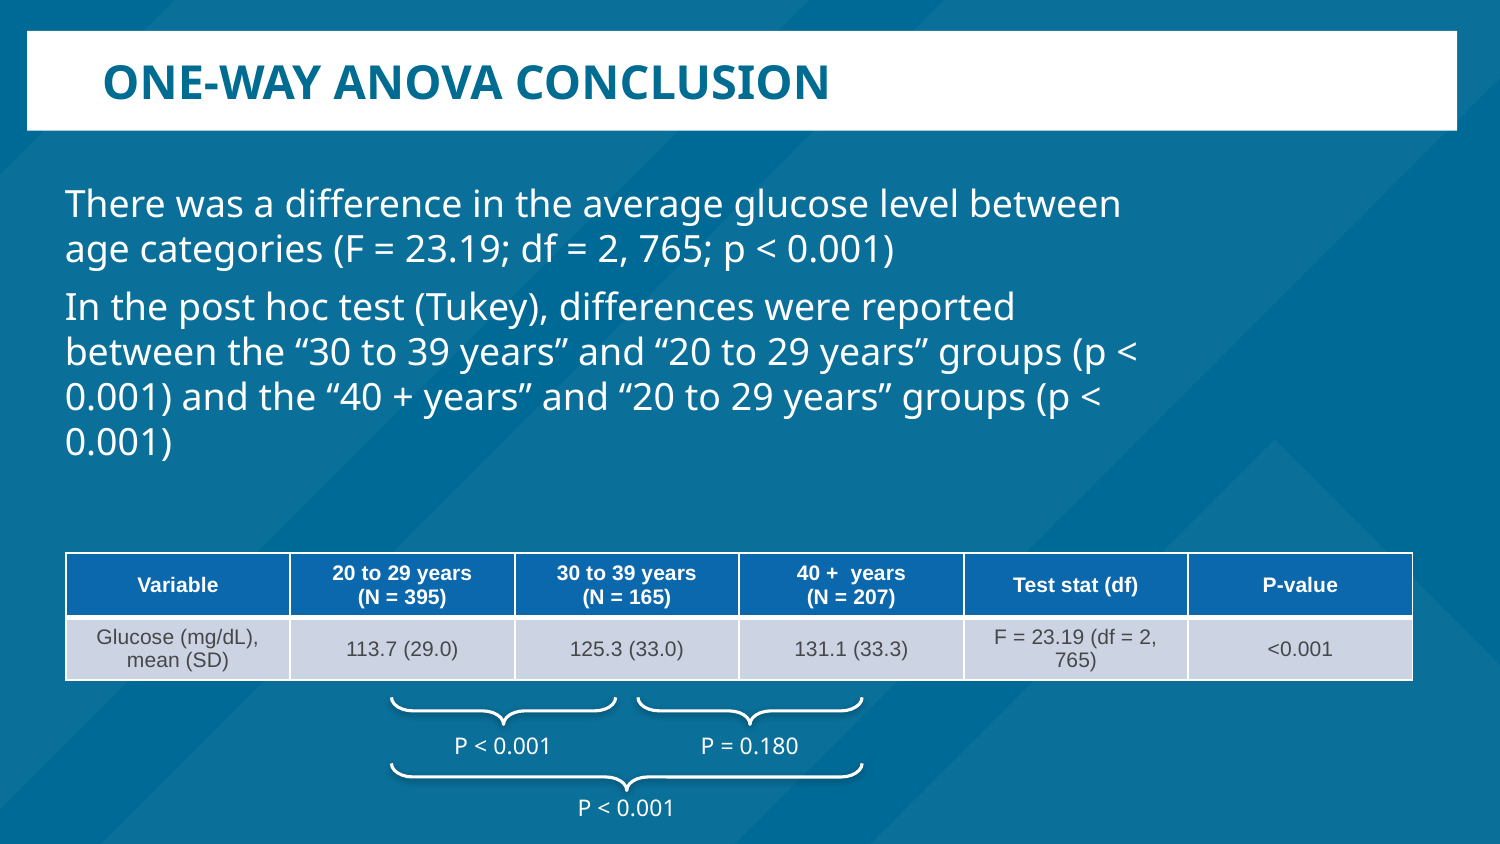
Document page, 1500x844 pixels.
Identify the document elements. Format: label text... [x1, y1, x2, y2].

table_header 30 to 39 years (N = 165) [516, 554, 738, 615]
text_box P < 0.001 [562, 786, 691, 829]
table_header 20 to 29 years (N = 395) [291, 554, 514, 615]
title One-way ANOVA conclusion [27, 30, 1458, 131]
table_cell 125.3 (33.0) [516, 620, 738, 679]
table_cell 113.7 (29.0) [291, 620, 514, 679]
table_header P-value [1189, 554, 1412, 615]
text_box [389, 696, 618, 724]
text_box [635, 696, 865, 724]
table_cell F = 23.19 (df = 2, 765) [965, 620, 1187, 679]
table_cell 131.1 (33.3) [740, 620, 963, 679]
text_box There was a difference in the average glucose level between age categories (F = 23.19; df = 2, 765; p < 0.001) In the post hoc test (Tukey), differences were reported between the “30 to 39 years” and “20 to 29 years” groups (p < 0.001) and the “40 + years” and “20 to 29 years” groups (p < 0.001) [49, 172, 1182, 523]
table_cell <0.001 [1189, 620, 1412, 679]
table_header Variable [67, 554, 289, 615]
table_header 40 + years (N = 207) [740, 554, 963, 615]
text_box P = 0.180 [685, 724, 815, 760]
text_box [389, 762, 865, 786]
text_box P < 0.001 [439, 724, 568, 760]
table_header Test stat (df) [965, 554, 1187, 615]
table_cell Glucose (mg/dL), mean (SD) [67, 620, 289, 679]
